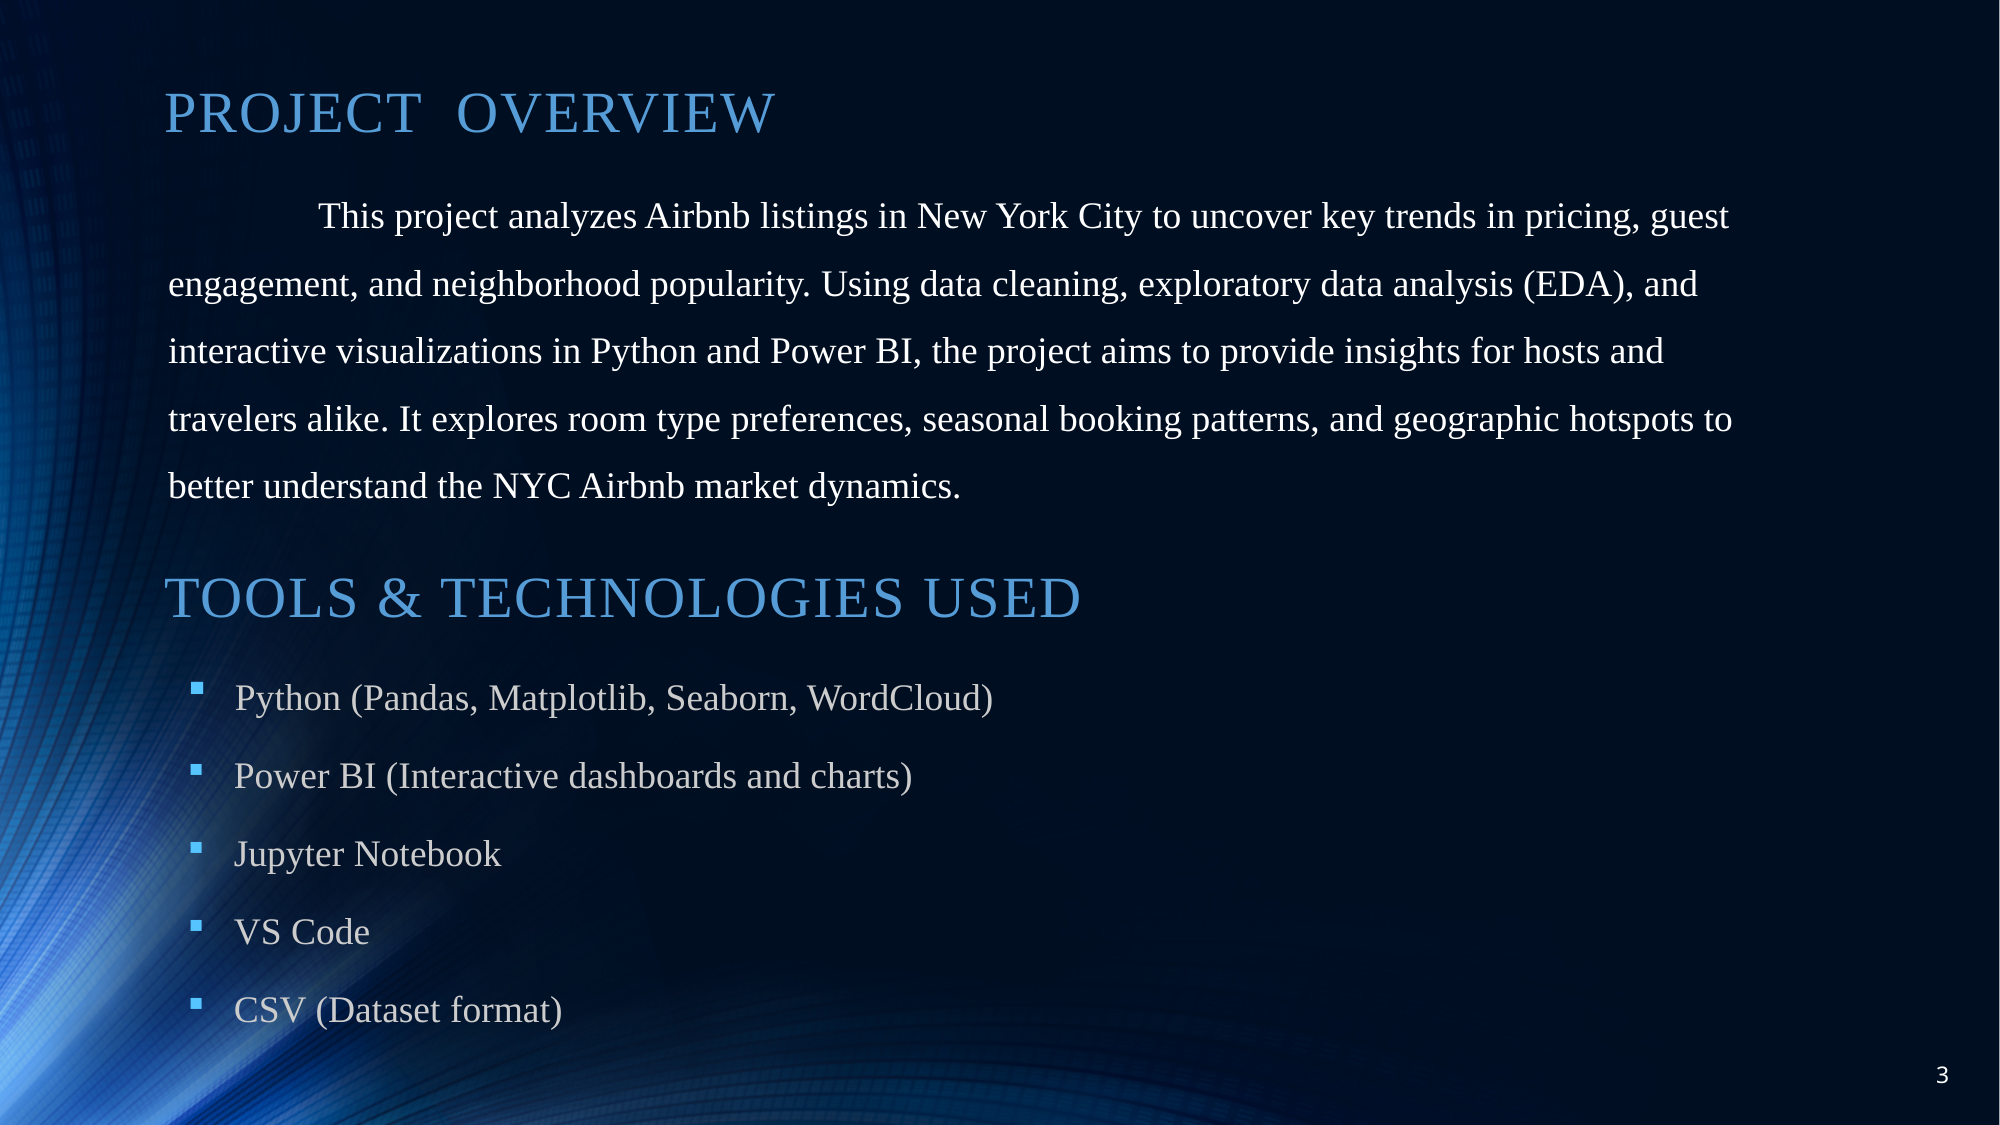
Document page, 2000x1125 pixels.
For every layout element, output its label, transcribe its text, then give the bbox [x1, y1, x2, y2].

slide_number 3 [1826, 1053, 1965, 1099]
title TOOLS & TECHNOLOGIES USED [149, 523, 1650, 638]
text_box PROJECT OVERVIEW [149, 30, 1650, 153]
list Python (Pandas, Matplotlib, Seaborn, WordCloud) Power BI (Interactive dashboards and charts) Jupyter Notebook VS Code CSV (Dataset format) [172, 666, 1672, 1077]
text_box This project analyzes Airbnb listings in New York City to uncover key trends in pricing, guest engagement, and neighborhood popularity. Using data cleaning, exploratory data analysis (EDA), and interactive visualizations in Python and Power BI, the project aims to provide insights for hosts and travelers alike. It explores room type preferences, seasonal booking patterns, and geographic hotspots to better understand the NYC Airbnb market dynamics. [153, 161, 1808, 514]
picture [0, 0, 2000, 1125]
